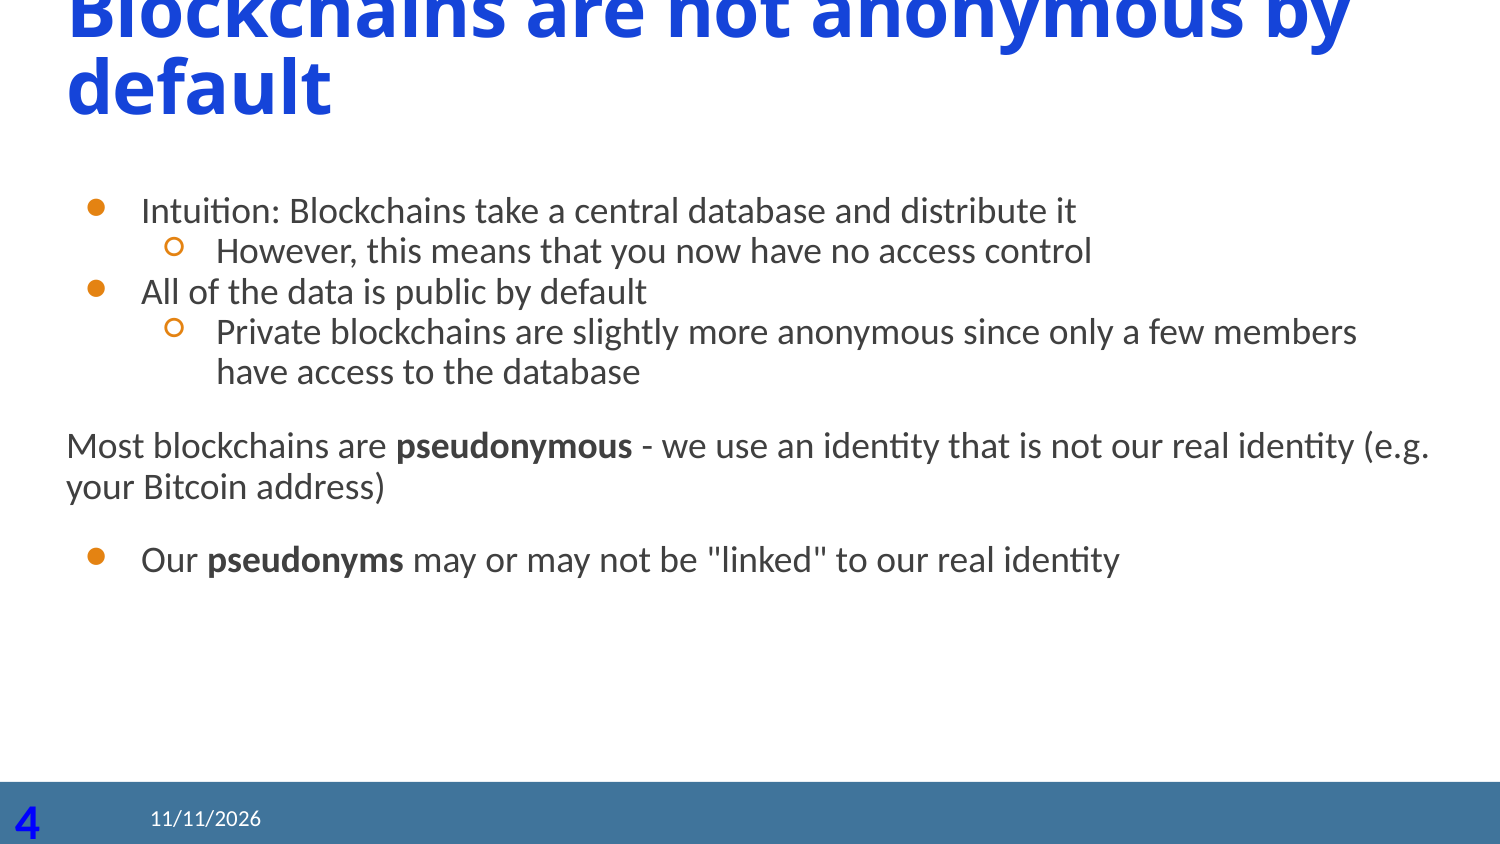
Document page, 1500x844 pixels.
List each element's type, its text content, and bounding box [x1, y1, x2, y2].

title Blockchains are not anonymous by default [51, 51, 1449, 145]
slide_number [134, 794, 440, 840]
list Intuition: Blockchains take a central database and distribute it However, this means that you now have no access control All of the data is public by default Private blockchains are slightly more anonymous since only a few members have access to the database Most blockchains are pseudonymous - we use an identity that is not our real identity (e.g. your Bitcoin address) Our pseudonyms may or may not be "linked" to our real identity [51, 175, 1449, 652]
picture [1224, 30, 1472, 118]
